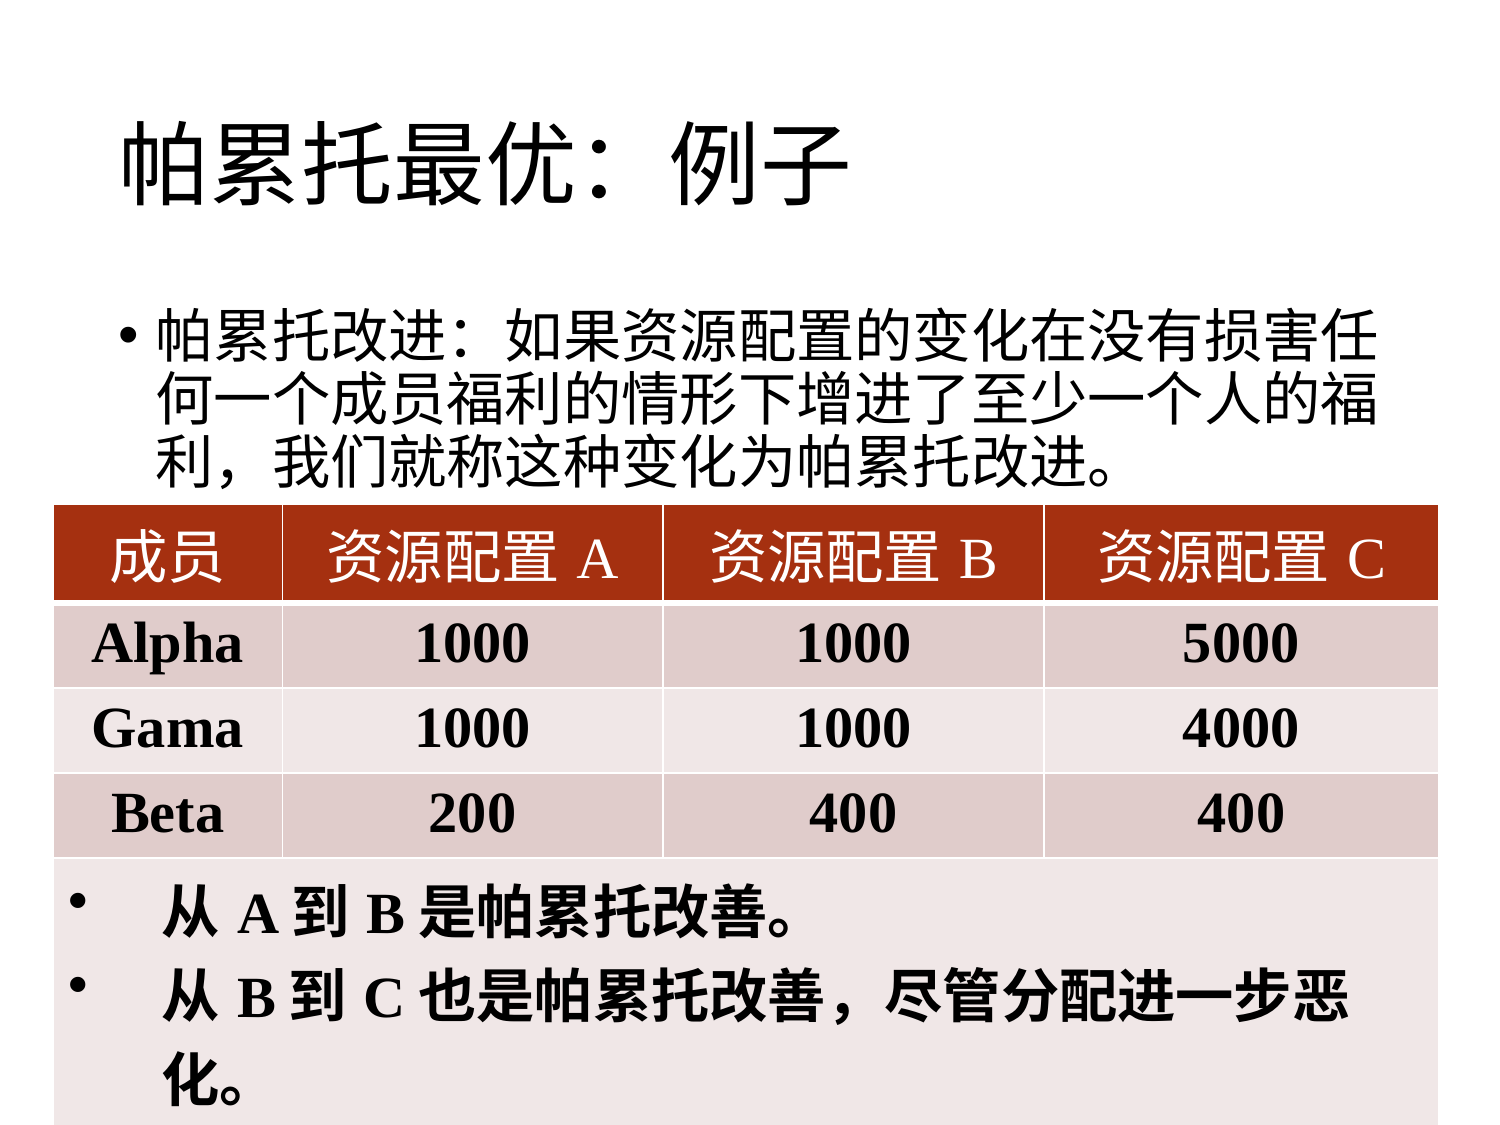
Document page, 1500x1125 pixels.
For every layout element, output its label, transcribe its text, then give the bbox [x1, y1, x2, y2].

table_header 资源配置C [1045, 505, 1438, 600]
table_header 资源配置B [664, 505, 1043, 600]
table_cell 1000 [664, 689, 1043, 772]
table_cell 从A到B是帕累托改善。 从B到C也是帕累托改善，尽管分配进一步恶化。 [54, 859, 1438, 1125]
table_cell Gama [54, 689, 282, 772]
title 帕累托最优：例子 [103, 59, 1397, 278]
table_cell 1000 [664, 606, 1043, 687]
table_cell 5000 [1045, 606, 1438, 687]
table_cell 1000 [283, 606, 662, 687]
table_cell 1000 [283, 689, 662, 772]
list 帕累托改进：如果资源配置的变化在没有损害任何一个成员福利的情形下增进了至少一个人的福利，我们就称这种变化为帕累托改进。 [103, 299, 1397, 503]
table_cell 400 [664, 774, 1043, 857]
table_cell 4000 [1045, 689, 1438, 772]
table_cell 400 [1045, 774, 1438, 857]
table_cell Beta [54, 774, 282, 857]
table_header 资源配置A [283, 505, 662, 600]
table_cell Alpha [54, 606, 282, 687]
table_header 成员 [54, 505, 282, 600]
table_cell 200 [283, 774, 662, 857]
